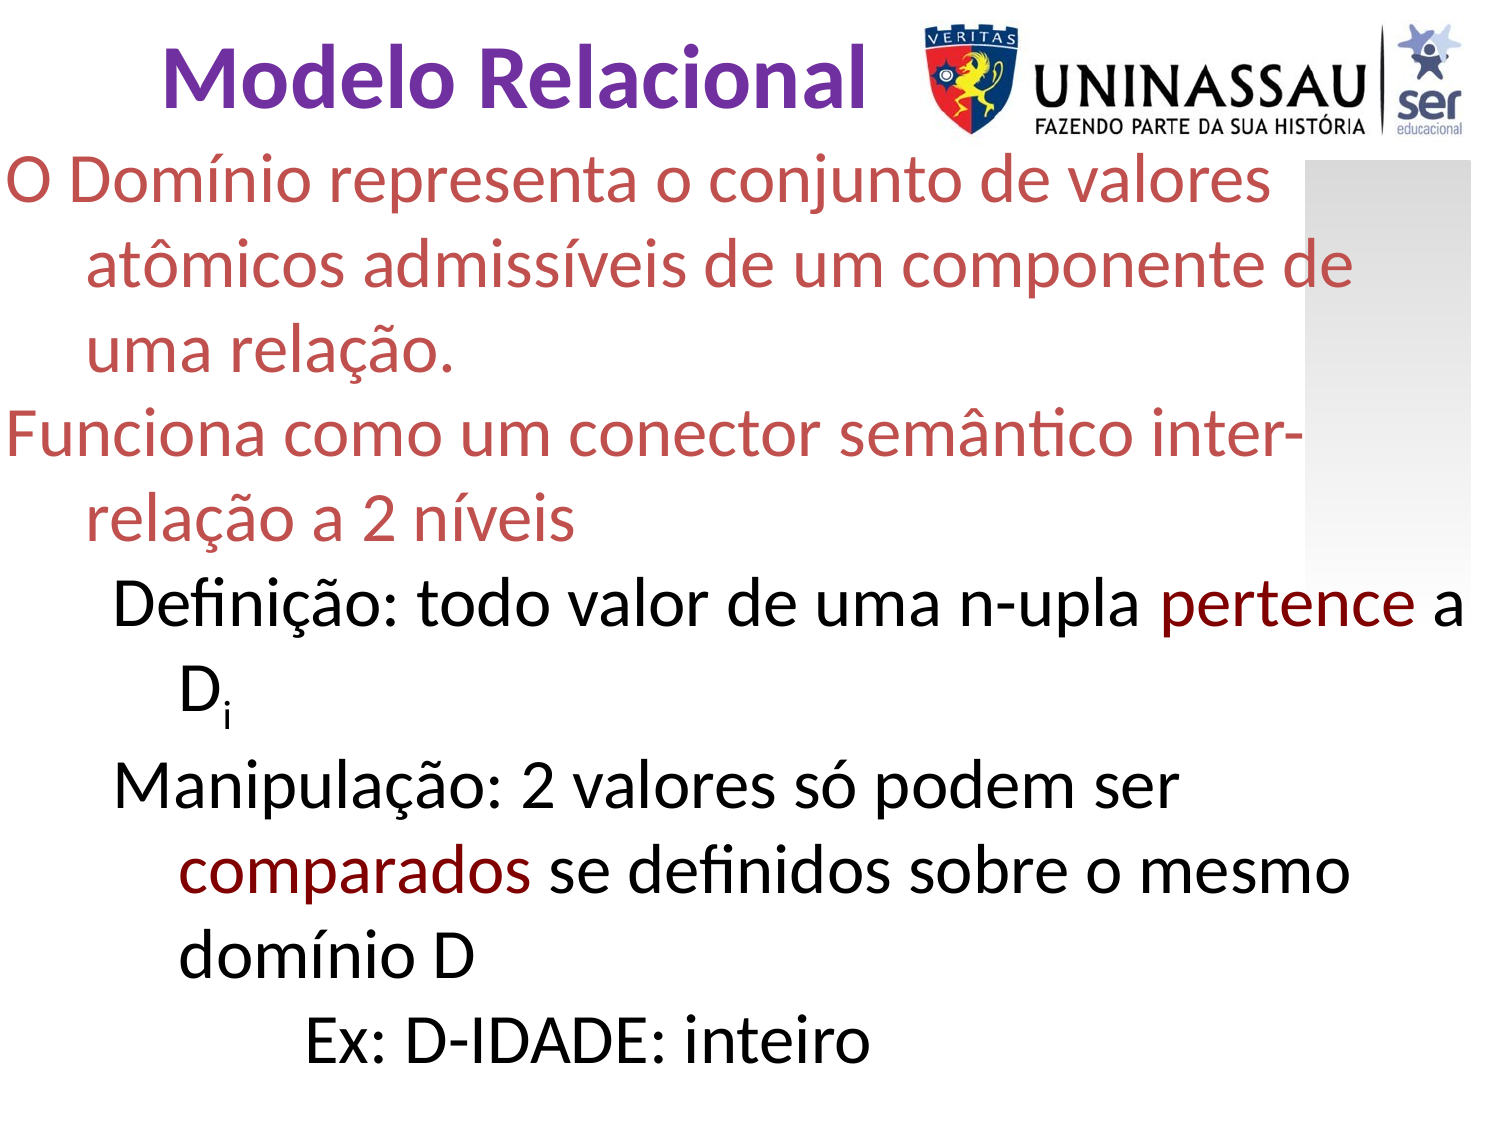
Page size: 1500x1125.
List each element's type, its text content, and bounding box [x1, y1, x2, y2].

picture [888, 8, 1491, 125]
list O Domínio representa o conjunto de valores atômicos admissíveis de um componente de uma relação. Funciona como um conector semântico inter-relação a 2 níveis Definição: todo valor de uma n-upla pertence a Di Manipulação: 2 valores só podem ser comparados se definidos sobre o mesmo domínio D Ex: D-IDADE: inteiro [0, 125, 1500, 876]
title Modelo Relacional [0, 9, 1145, 126]
